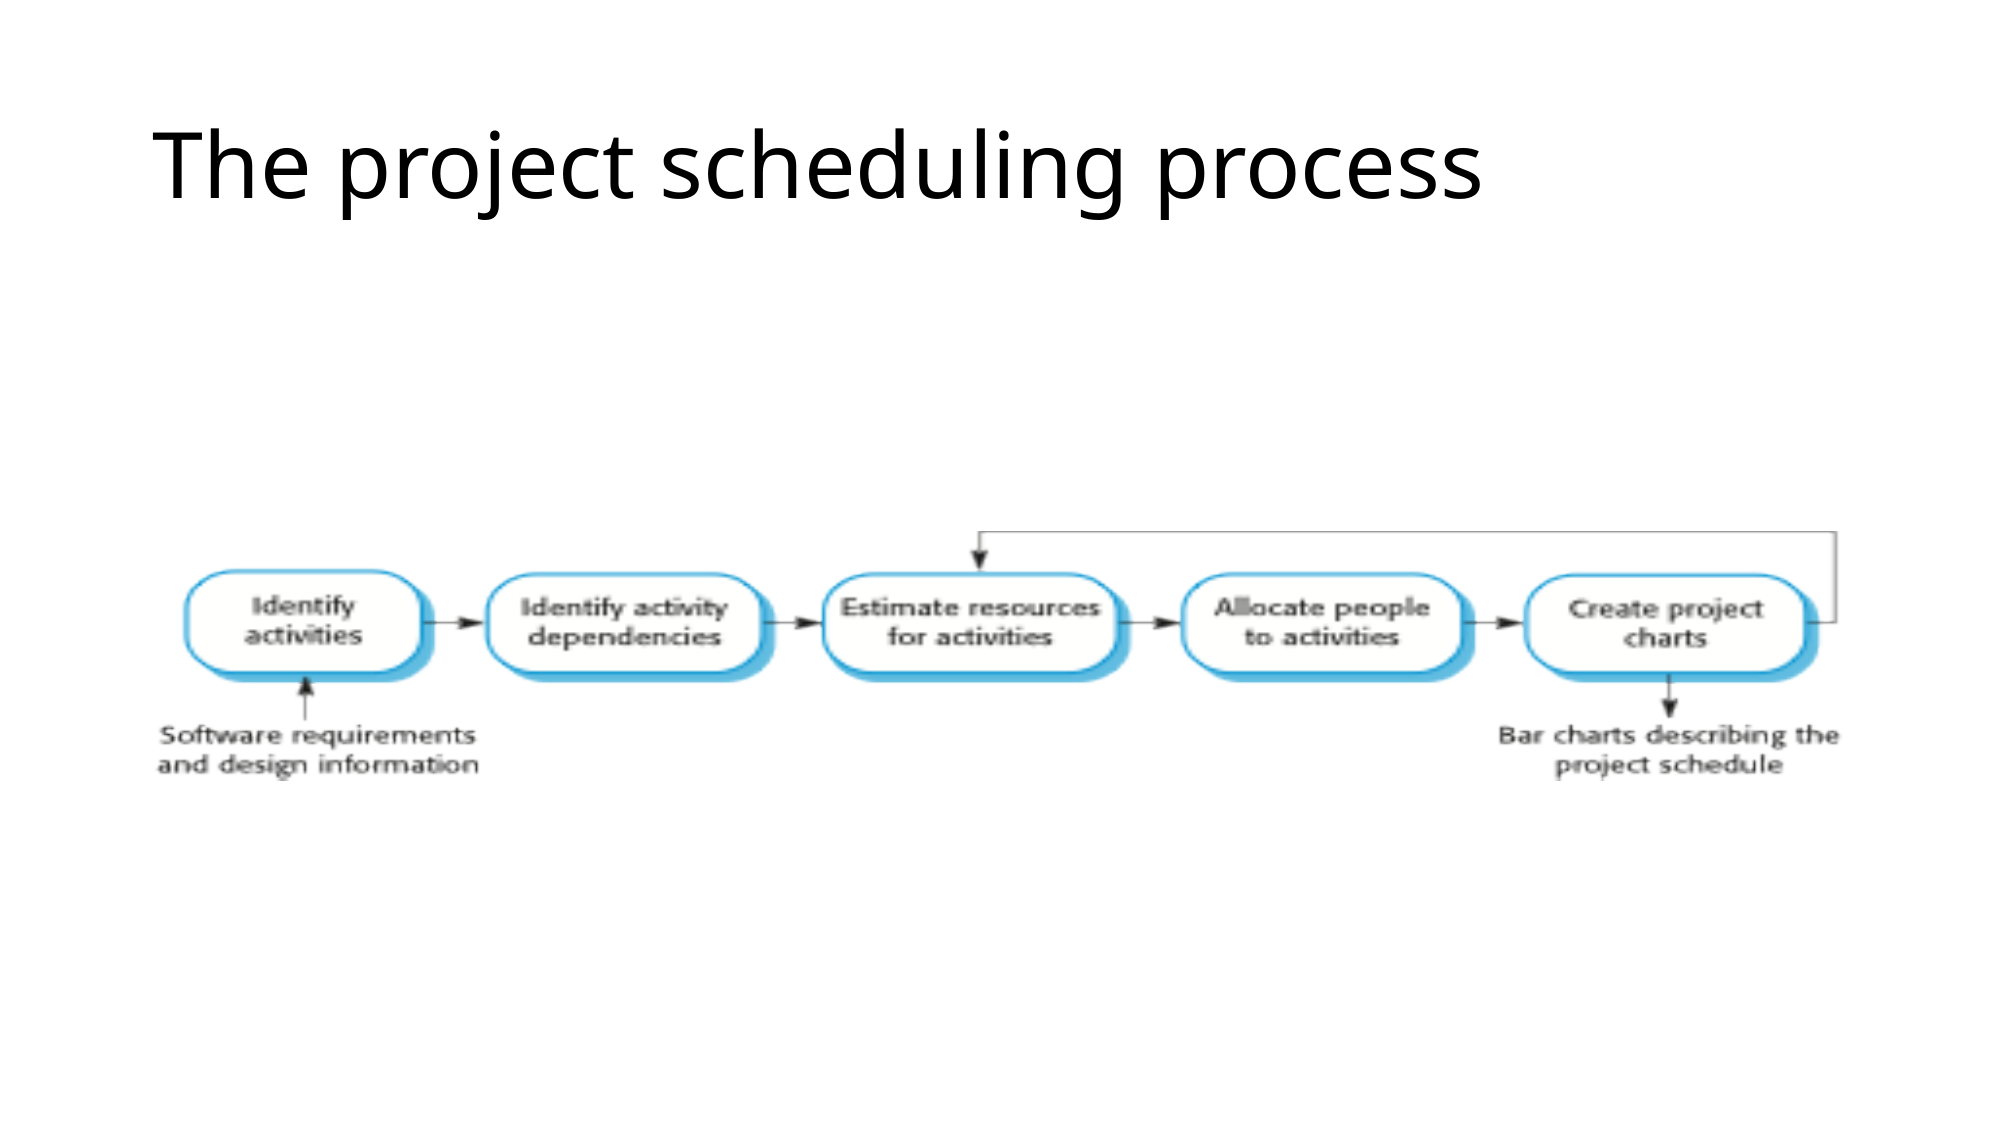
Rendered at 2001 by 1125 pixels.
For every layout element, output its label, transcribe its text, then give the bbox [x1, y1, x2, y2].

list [137, 299, 1863, 1014]
title The project scheduling process [137, 59, 1863, 278]
